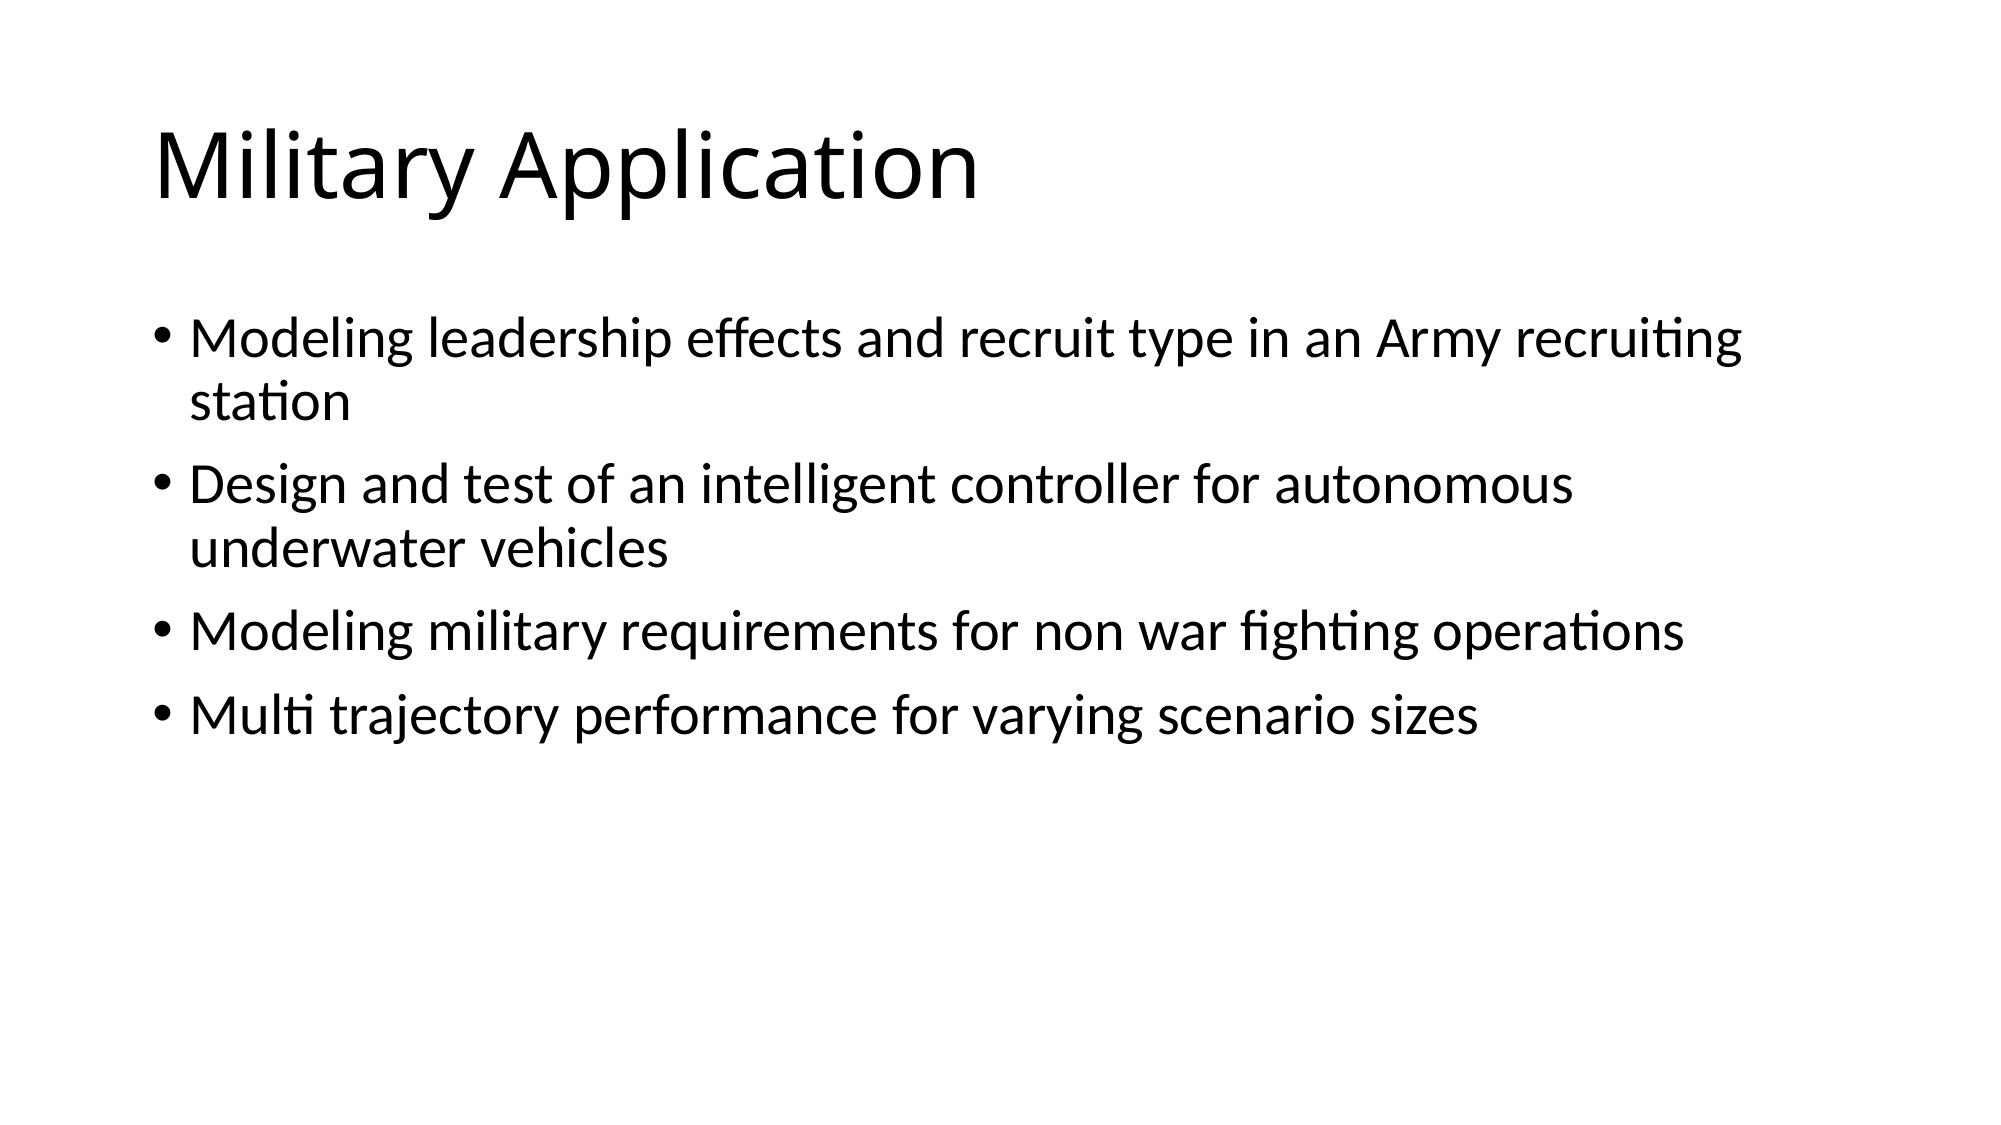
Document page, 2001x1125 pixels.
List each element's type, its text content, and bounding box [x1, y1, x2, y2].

list Modeling leadership effects and recruit type in an Army recruiting station Design and test of an intelligent controller for autonomous underwater vehicles Modeling military requirements for non war fighting operations Multi trajectory performance for varying scenario sizes [137, 299, 1863, 1014]
title Military Application [137, 59, 1863, 278]
